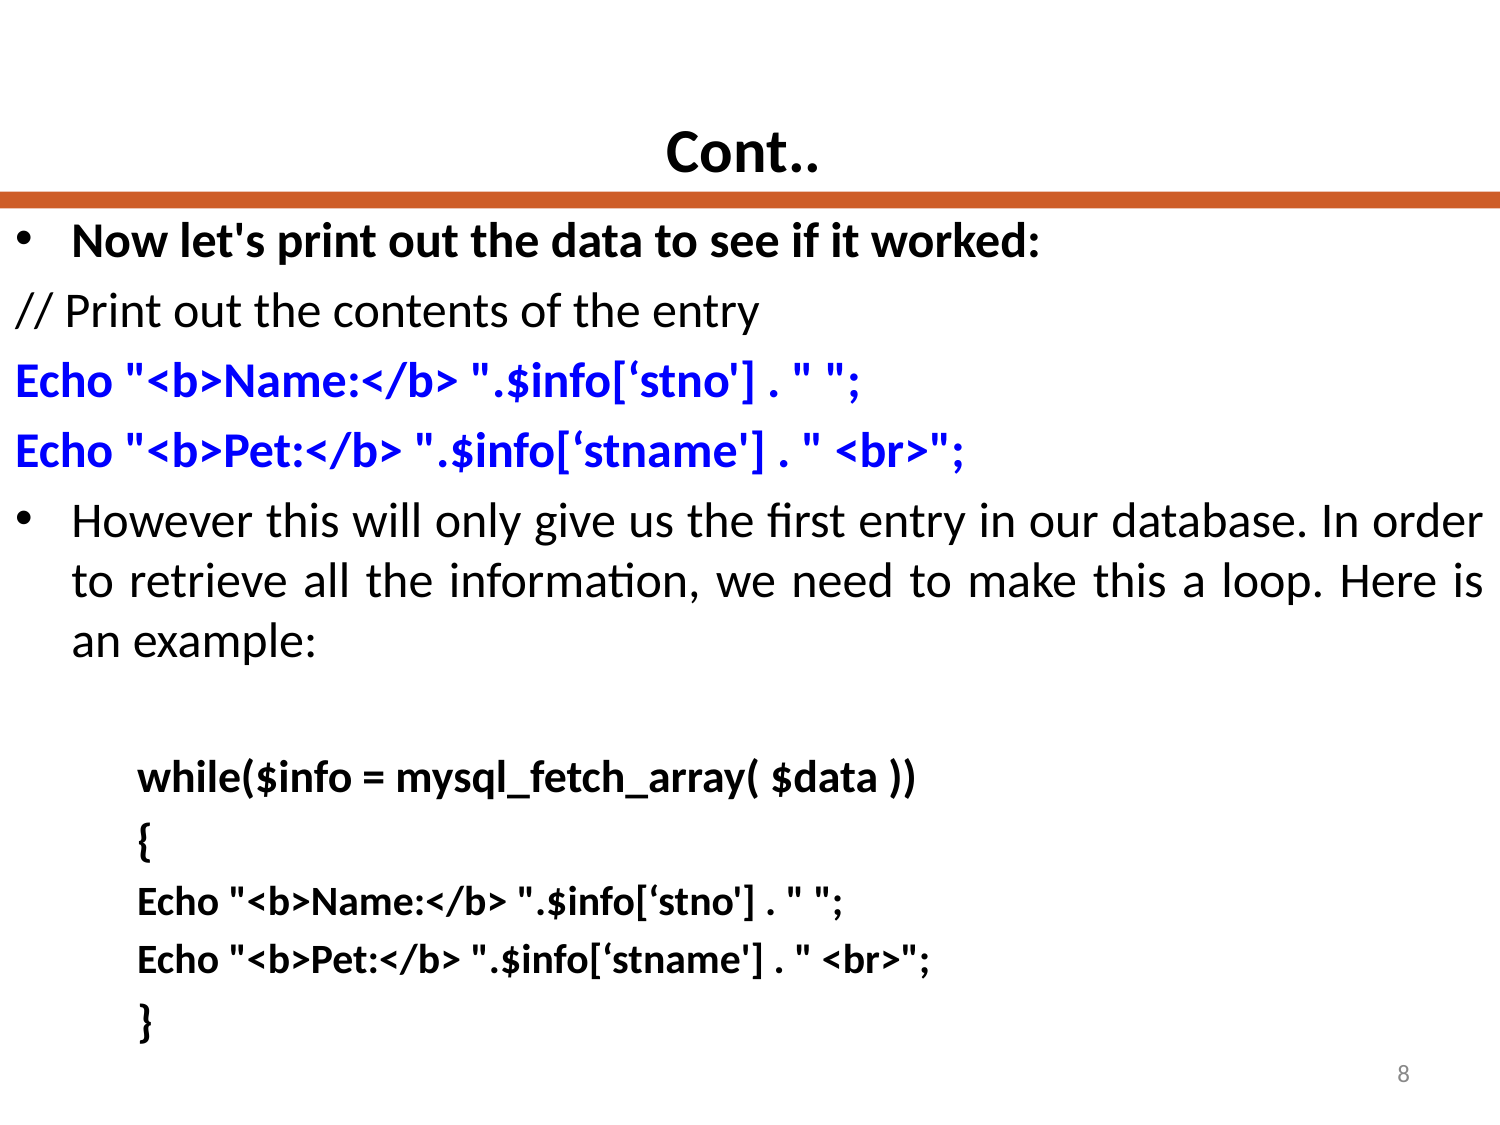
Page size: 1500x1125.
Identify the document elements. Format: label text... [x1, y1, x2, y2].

slide_number 8 [1074, 1042, 1425, 1103]
title Cont.. [69, 99, 1420, 196]
list Now let's print out the data to see if it worked: // Print out the contents of the entry Echo "<b>Name:</b> ".$info[‘stno'] . " "; Echo "<b>Pet:</b> ".$info[‘stname'] . " <br>"; However this will only give us the first entry in our database. In order to retrieve all the information, we need to make this a loop. Here is an example: while($info = mysql_fetch_array( $data )) { Echo "<b>Name:</b> ".$info[‘stno'] . " "; Echo "<b>Pet:</b> ".$info[‘stname'] . " <br>"; } [0, 200, 1500, 1043]
